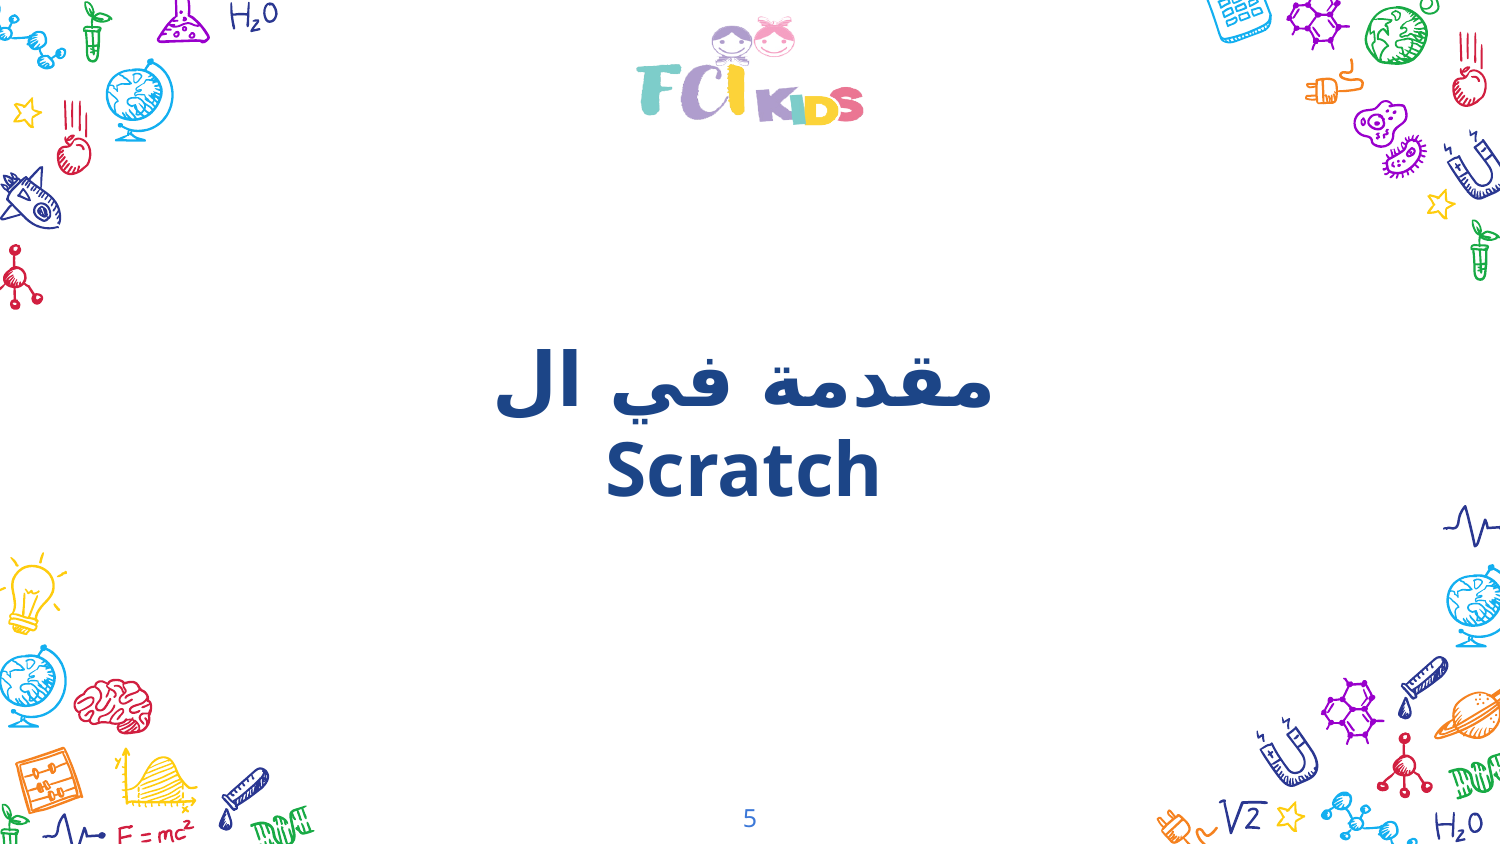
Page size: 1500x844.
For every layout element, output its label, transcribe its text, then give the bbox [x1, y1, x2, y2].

slide_number 5 [705, 796, 795, 844]
picture [636, 16, 864, 127]
list مقدمة في ال Scratch [354, 354, 1146, 490]
